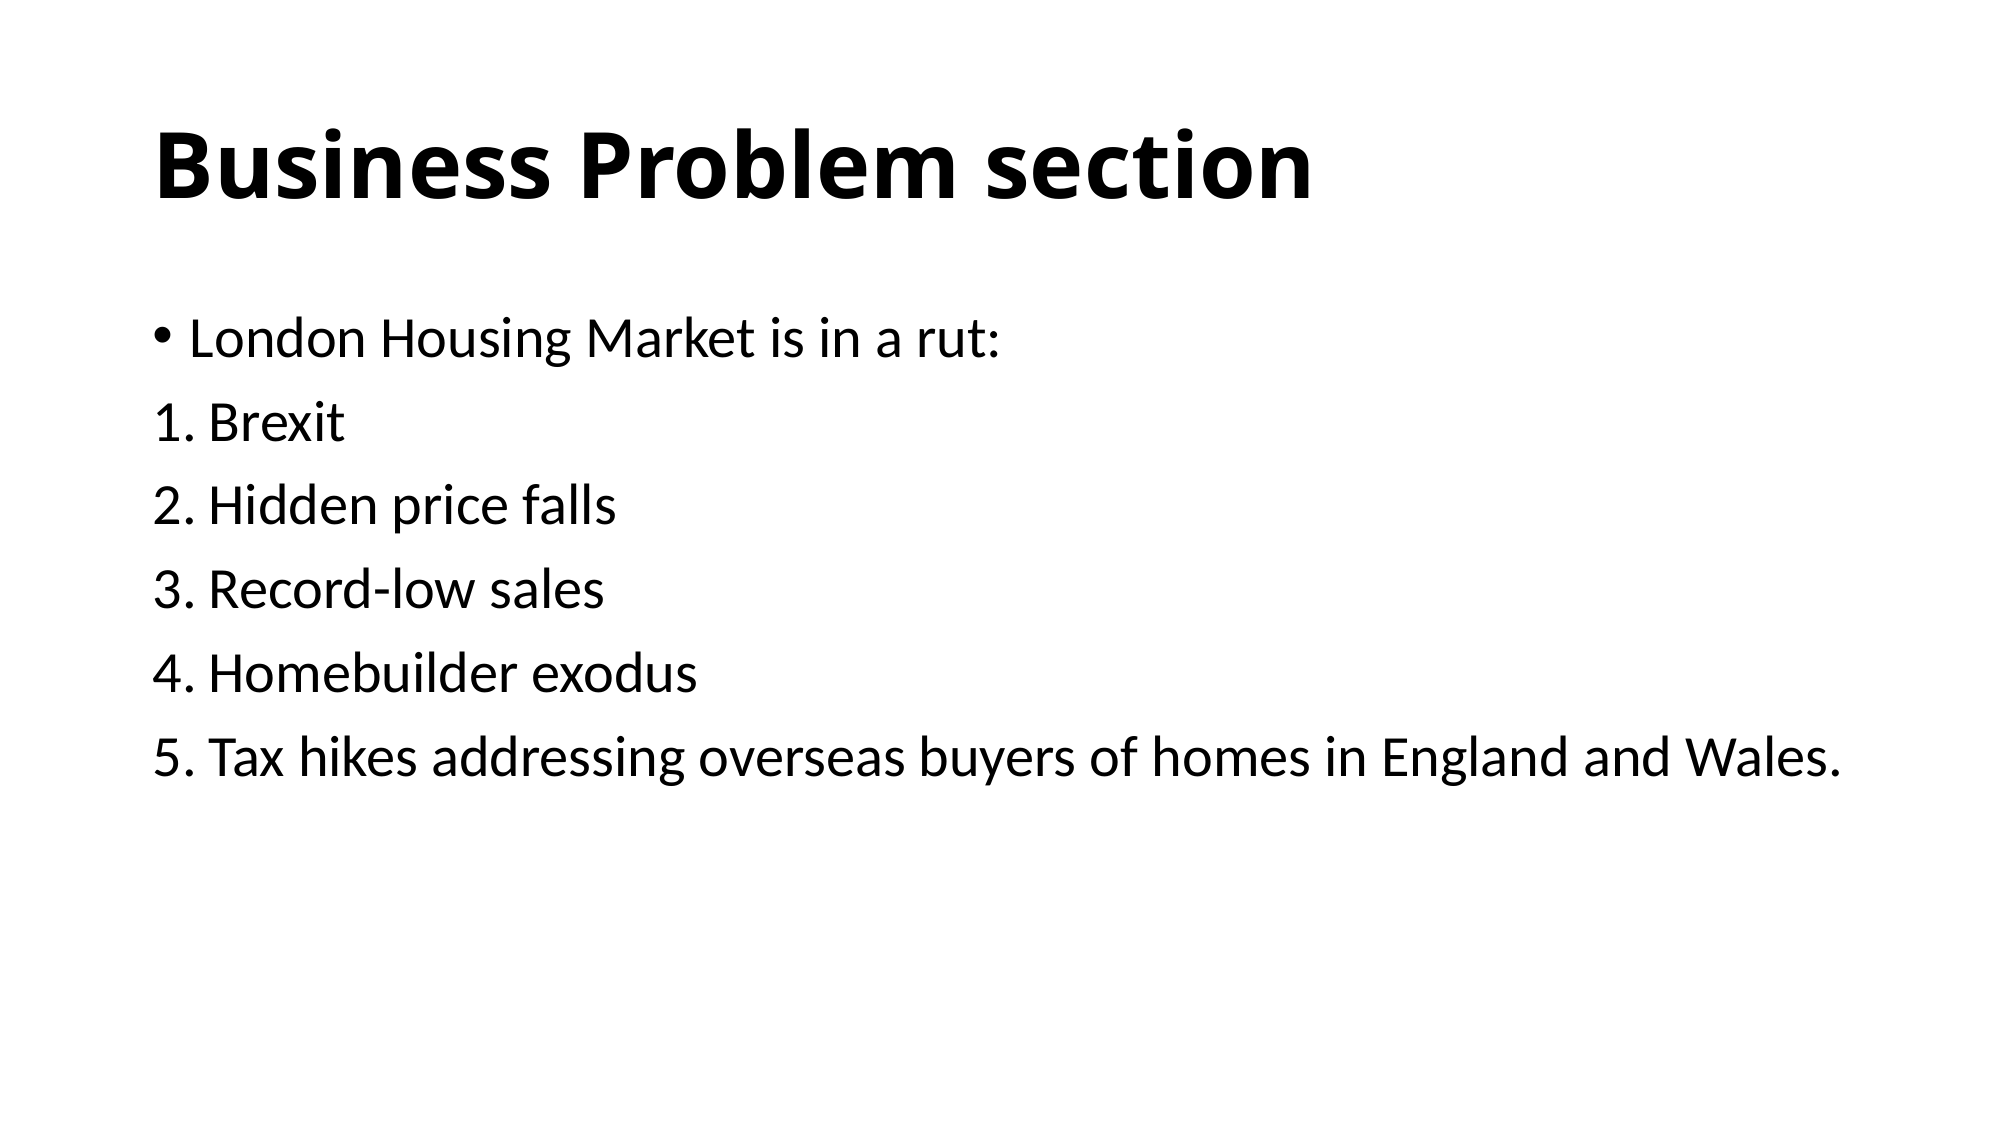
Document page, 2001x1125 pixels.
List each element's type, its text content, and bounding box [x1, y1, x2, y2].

title Business Problem section [137, 59, 1863, 278]
list London Housing Market is in a rut: Brexit Hidden price falls Record-low sales Homebuilder exodus Tax hikes addressing overseas buyers of homes in England and Wales. [137, 299, 1863, 1014]
